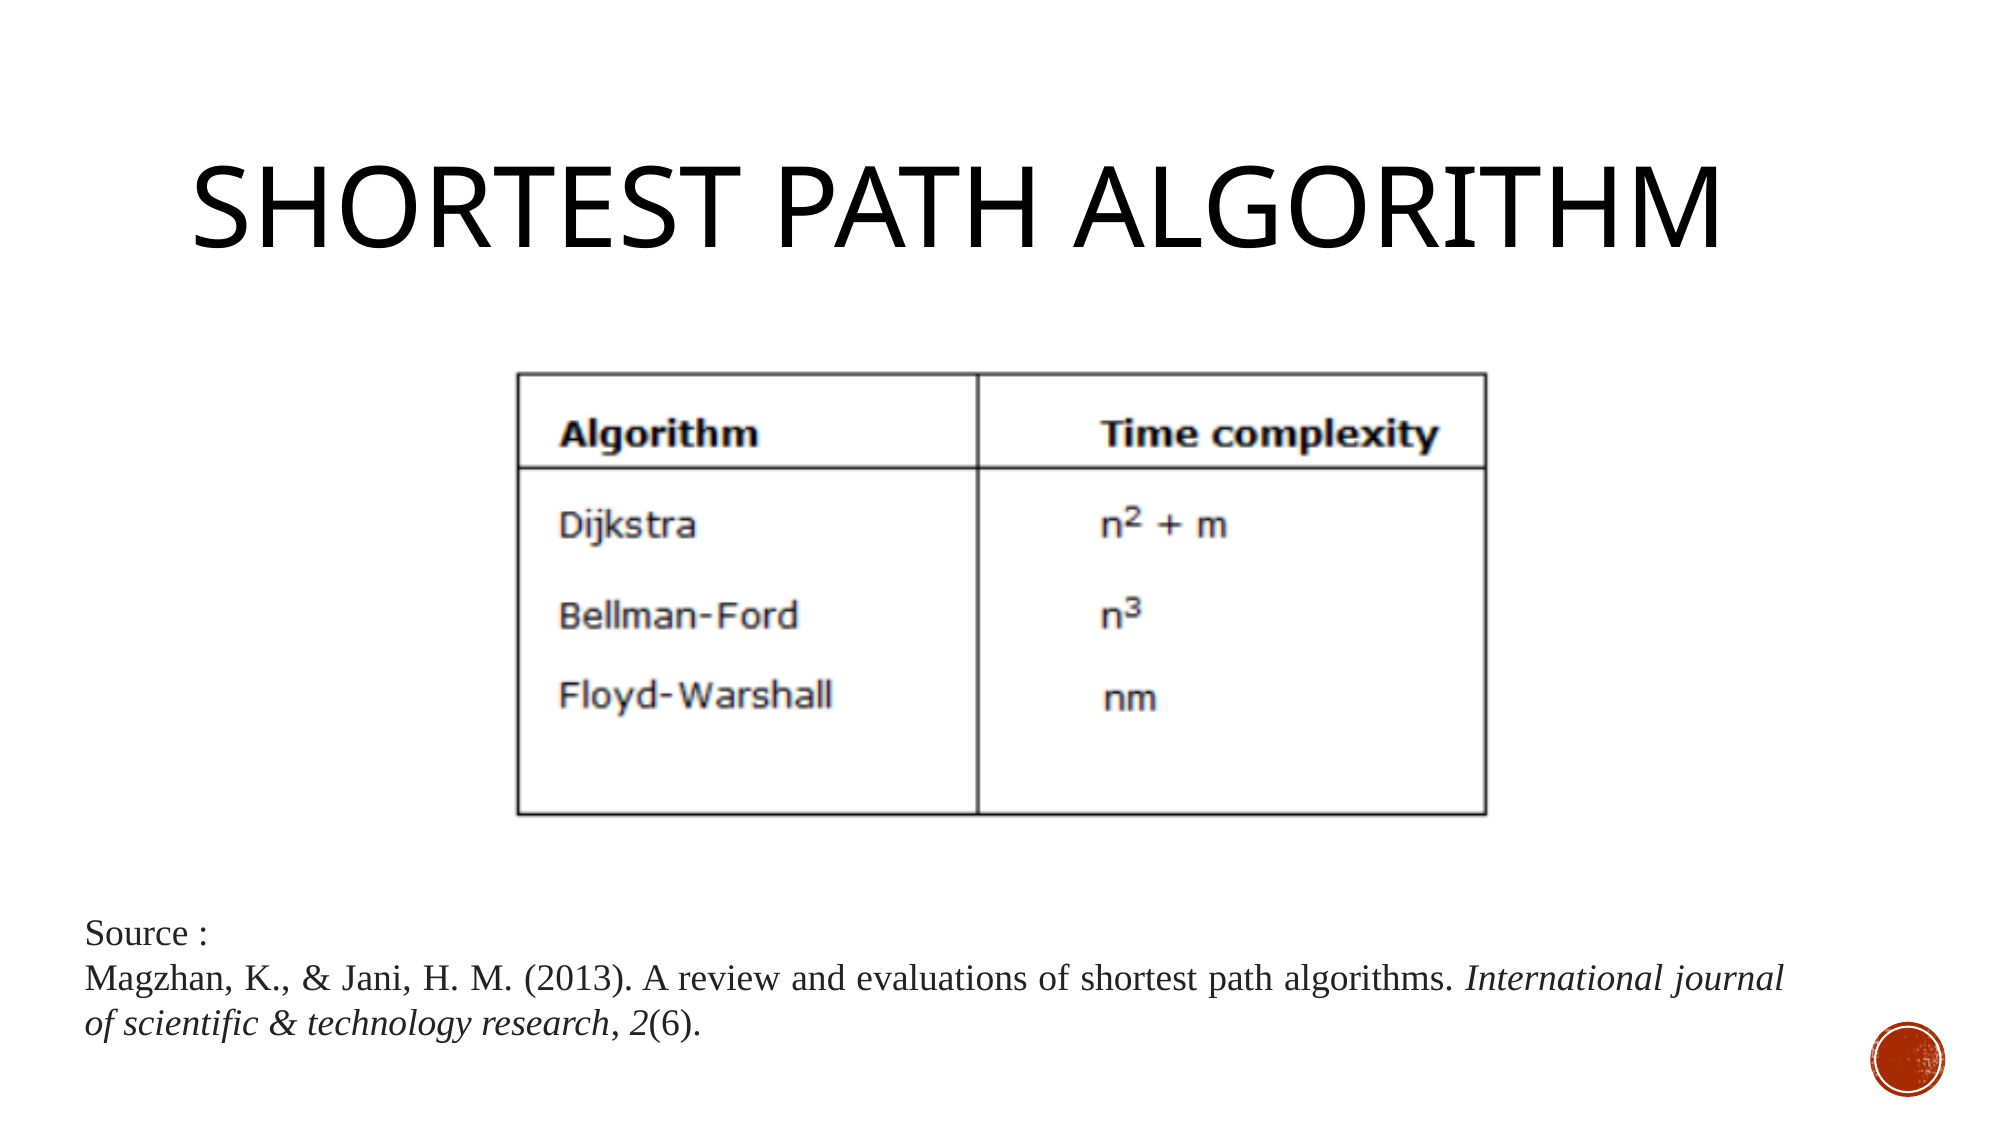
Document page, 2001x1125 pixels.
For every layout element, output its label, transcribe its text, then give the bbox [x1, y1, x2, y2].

picture [480, 340, 1522, 854]
title Shortest path algorithm [175, 79, 1826, 344]
text_box Source : Magzhan, K., & Jani, H. M. (2013). A review and evaluations of shortest path algorithms. International journal of scientific & technology research, 2(6). [69, 900, 1800, 1051]
